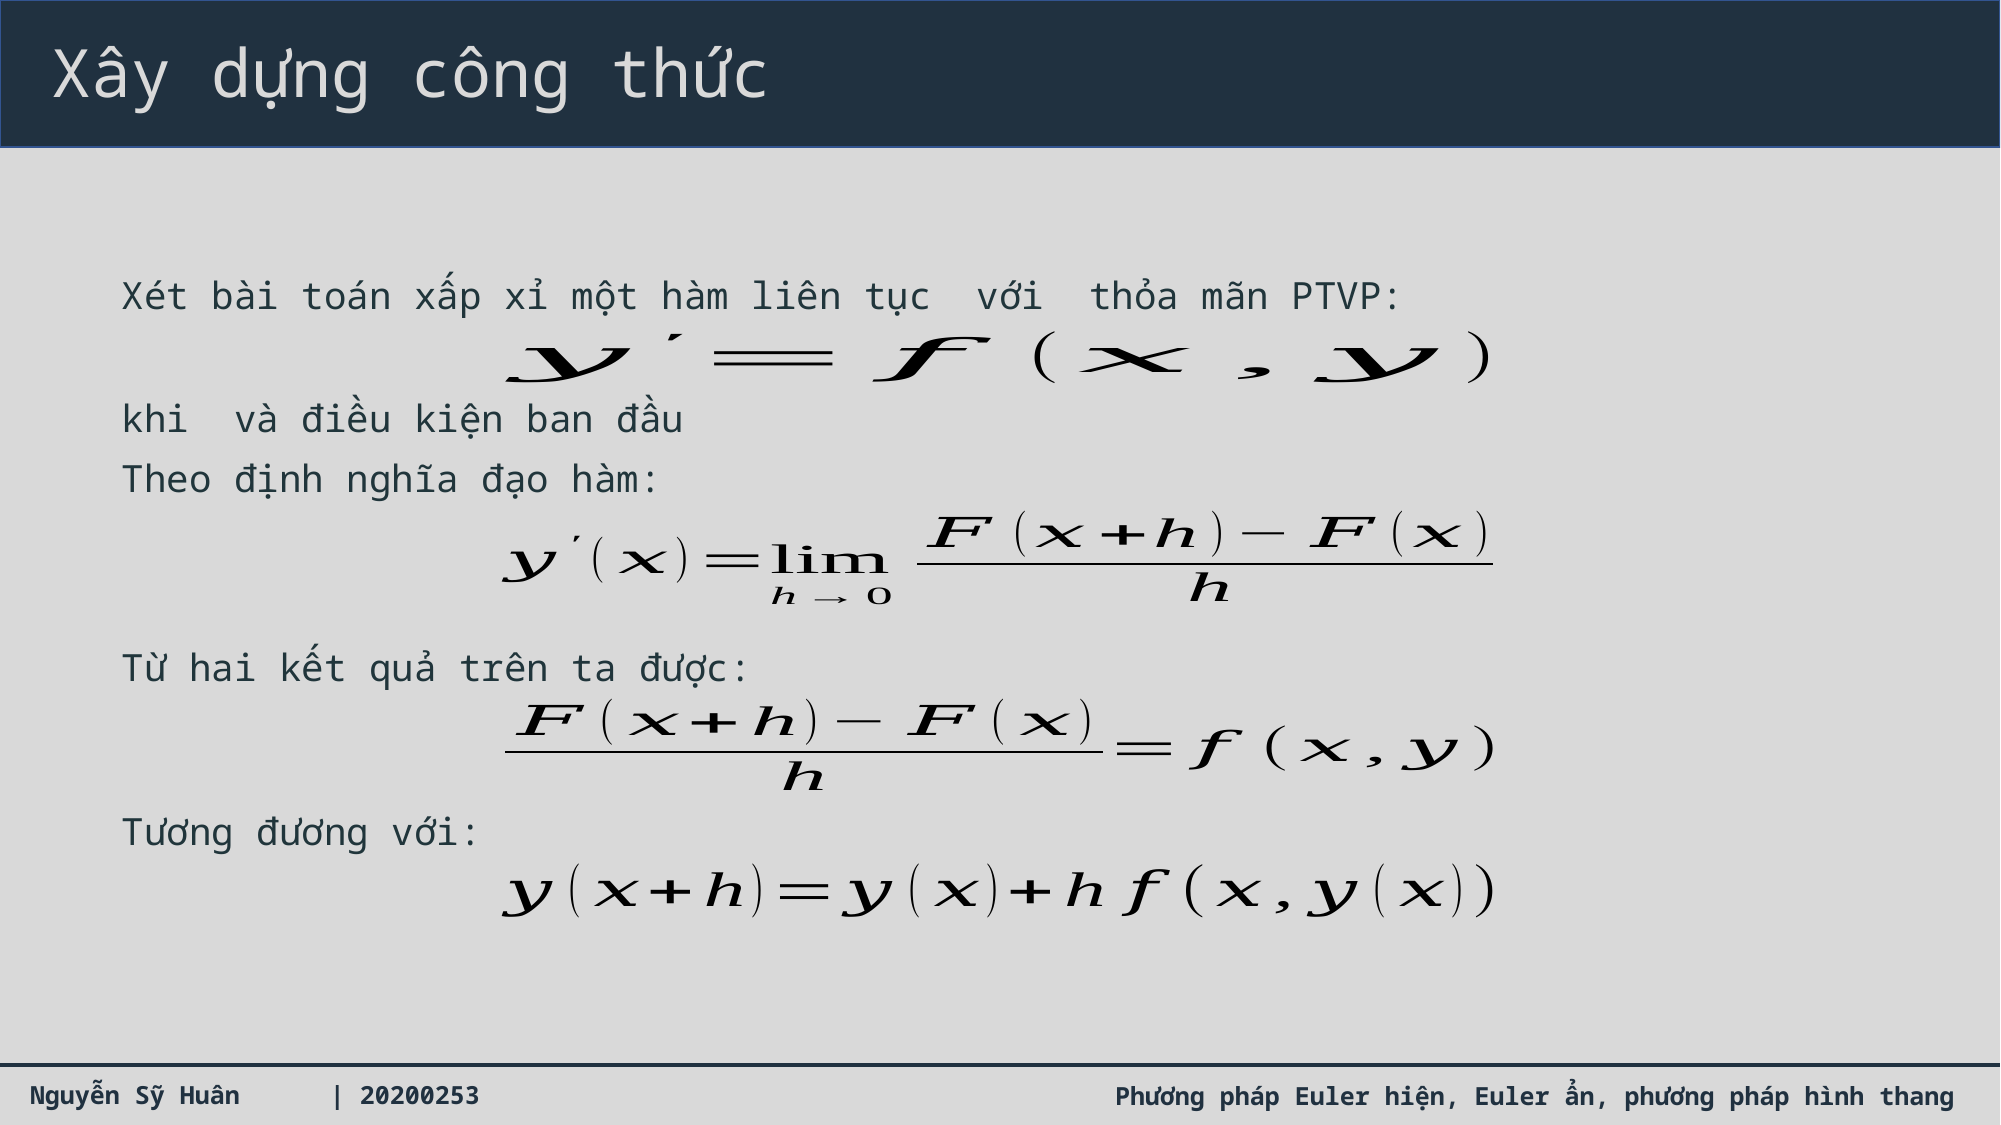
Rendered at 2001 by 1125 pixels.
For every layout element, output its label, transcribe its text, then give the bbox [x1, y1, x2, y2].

text_box Xây dựng công thức [36, 19, 1537, 133]
text_box Tương đương với: [106, 800, 1604, 861]
text_box Theo định nghĩa đạo hàm: [106, 447, 1604, 508]
text_box Từ hai kết quả trên ta được: [106, 636, 1604, 697]
